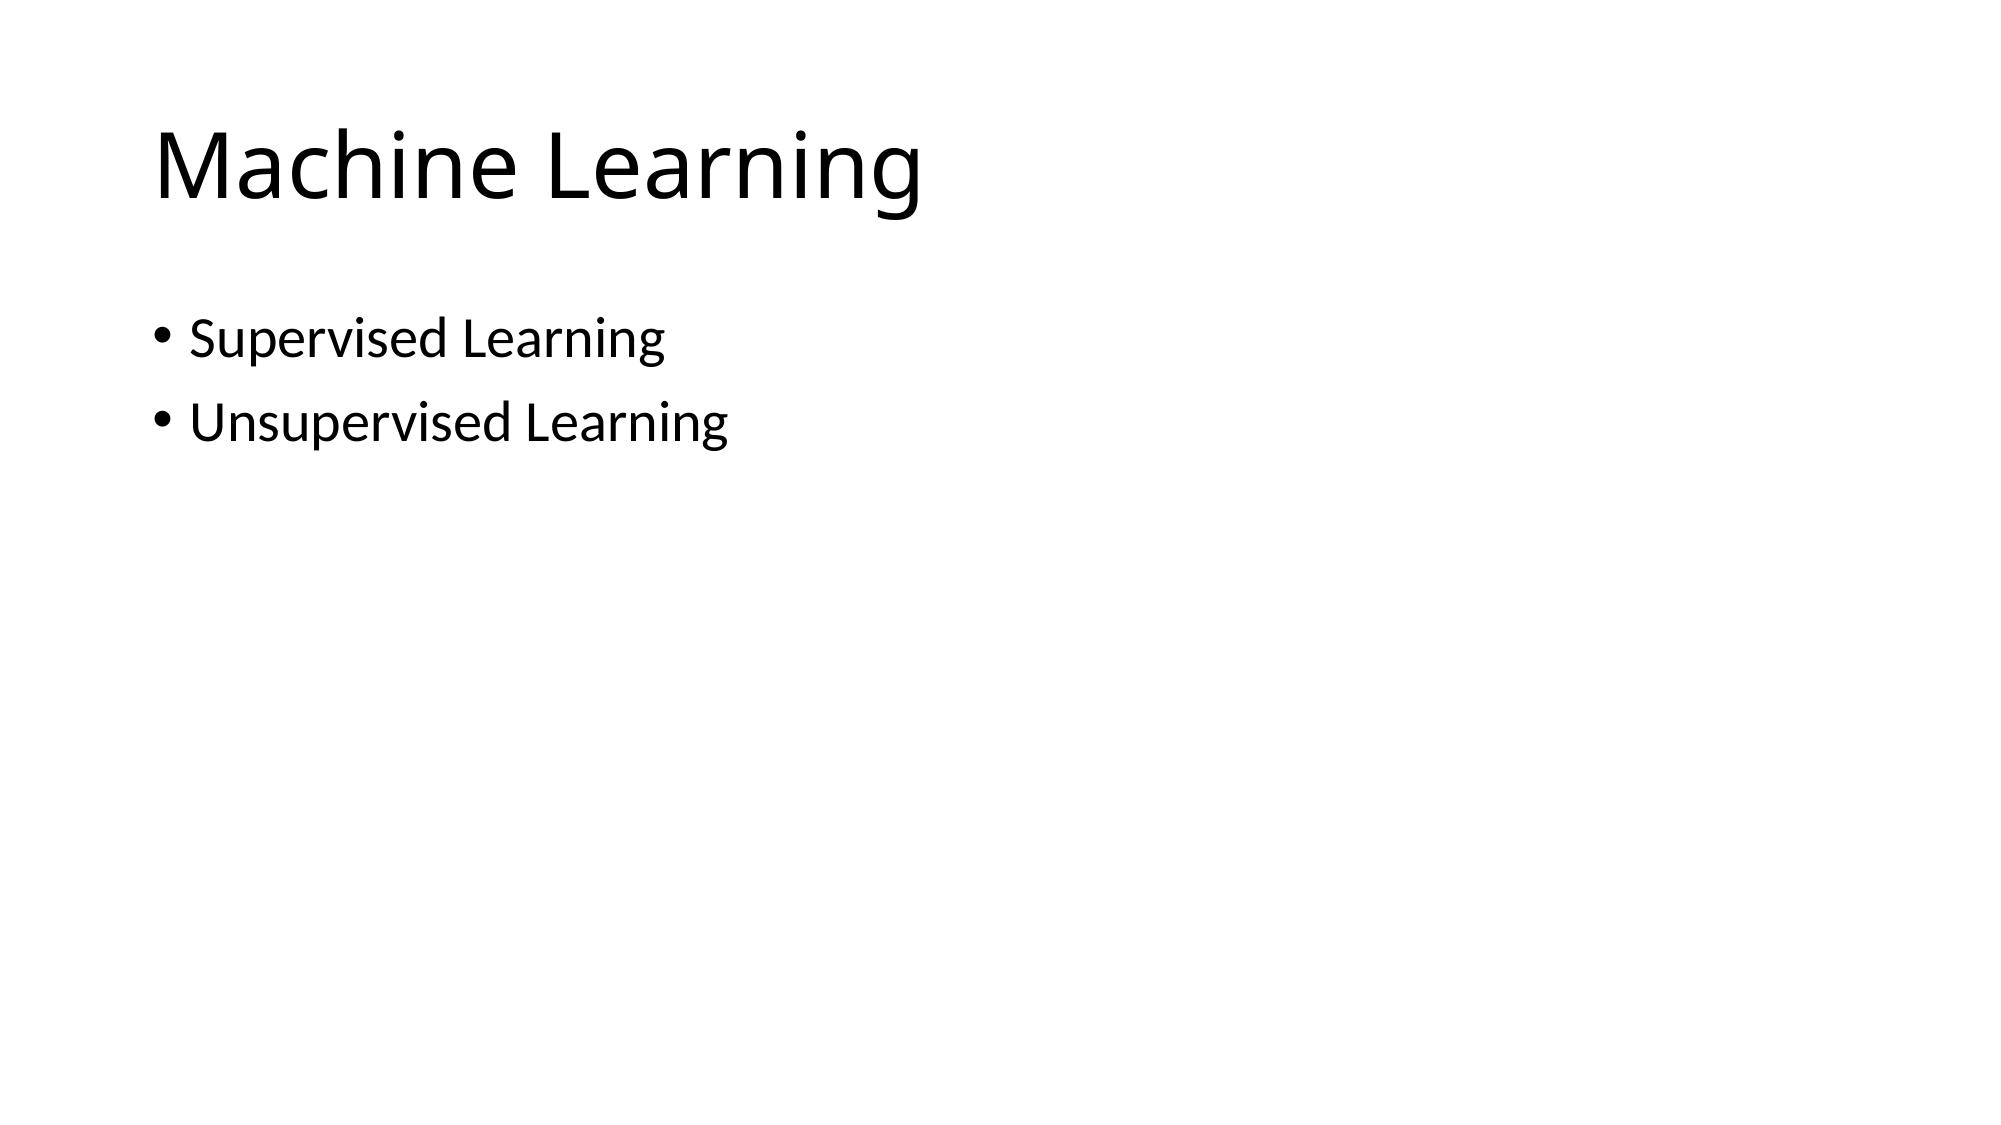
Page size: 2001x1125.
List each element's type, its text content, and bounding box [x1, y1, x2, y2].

list Supervised Learning Unsupervised Learning [137, 299, 1863, 1014]
title Machine Learning [137, 59, 1863, 278]
